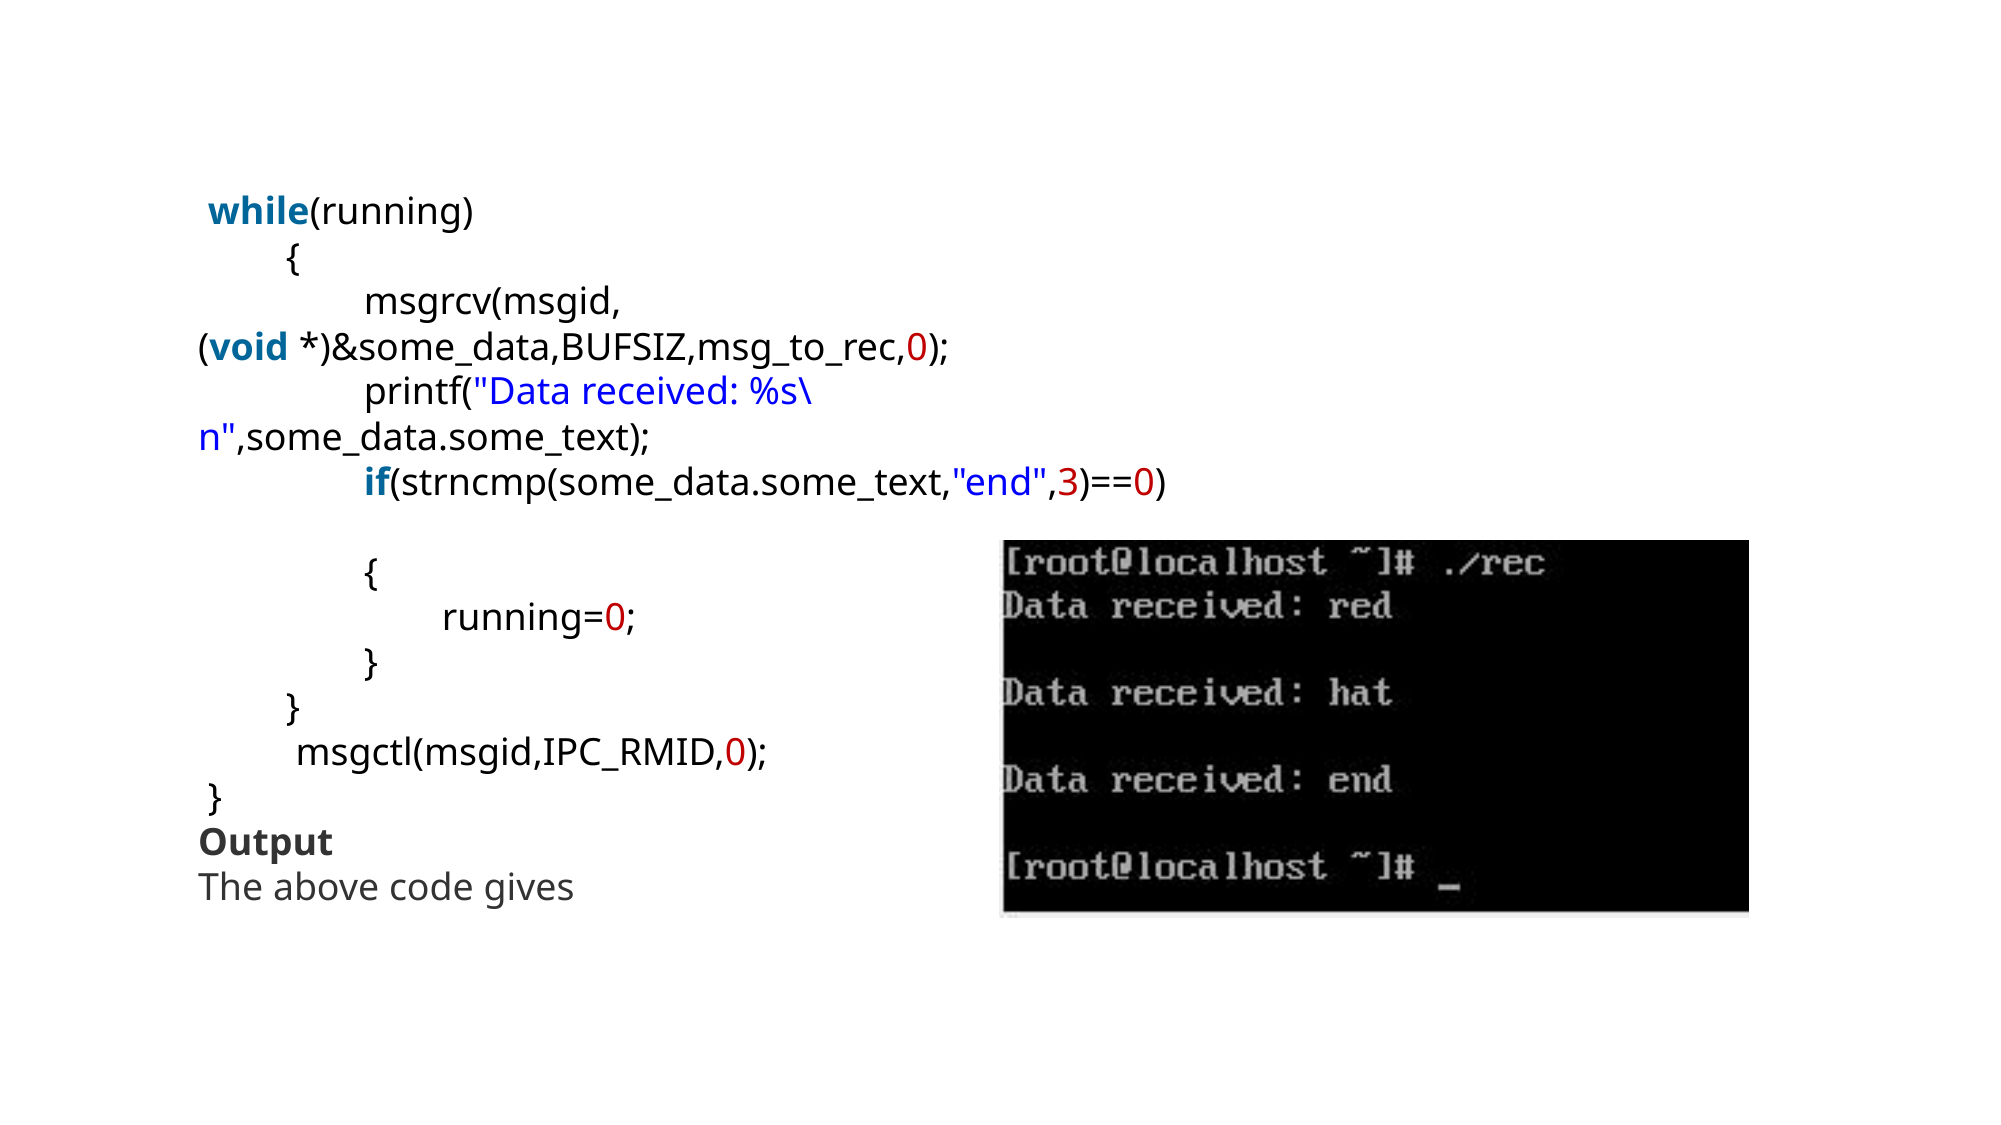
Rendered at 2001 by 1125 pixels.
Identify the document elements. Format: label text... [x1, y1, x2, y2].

picture [999, 540, 1749, 918]
text_box while(running) { msgrcv(msgid,(void *)&some_data,BUFSIZ,msg_to_rec,0); printf("Data received: %s\n",some_data.some_text); if(strncmp(some_data.some_text,"end",3)==0) { running=0; } } msgctl(msgid,IPC_RMID,0); } Output The above code gives [183, 180, 1184, 915]
